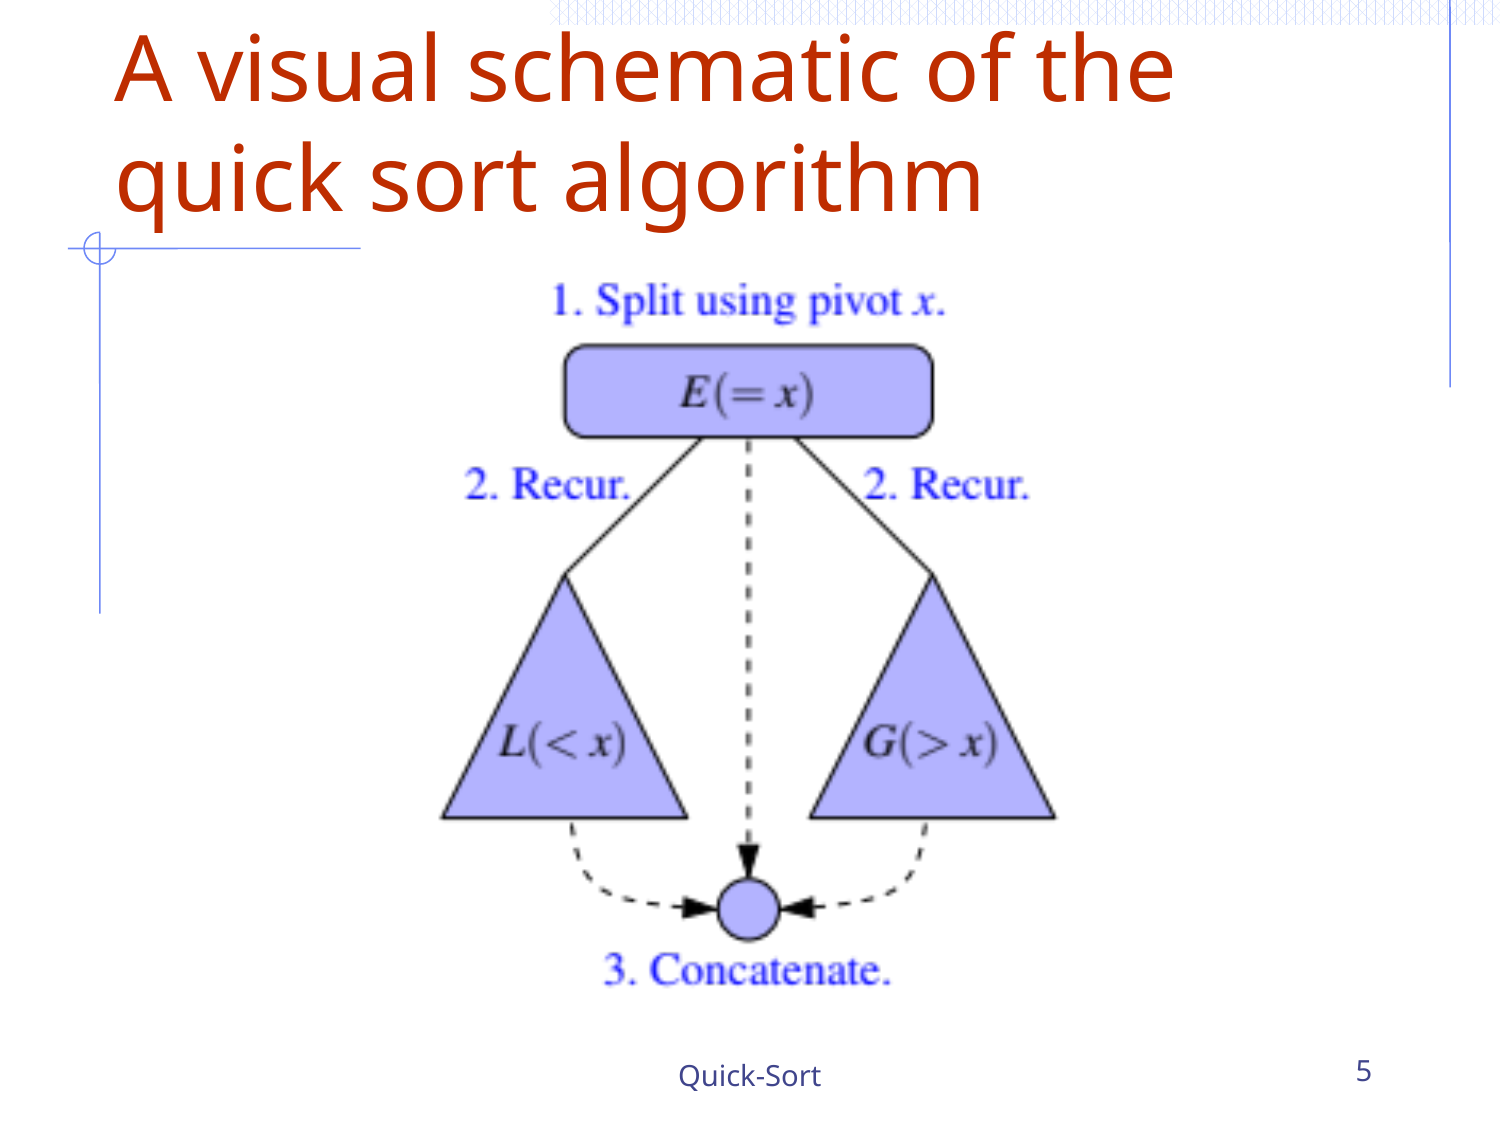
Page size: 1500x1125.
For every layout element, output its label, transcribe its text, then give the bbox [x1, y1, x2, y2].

footer Quick-Sort [512, 1024, 988, 1101]
title A visual schematic of the quick sort algorithm [99, 50, 1375, 238]
slide_number 5 [1074, 1024, 1388, 1101]
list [418, 262, 1076, 1008]
